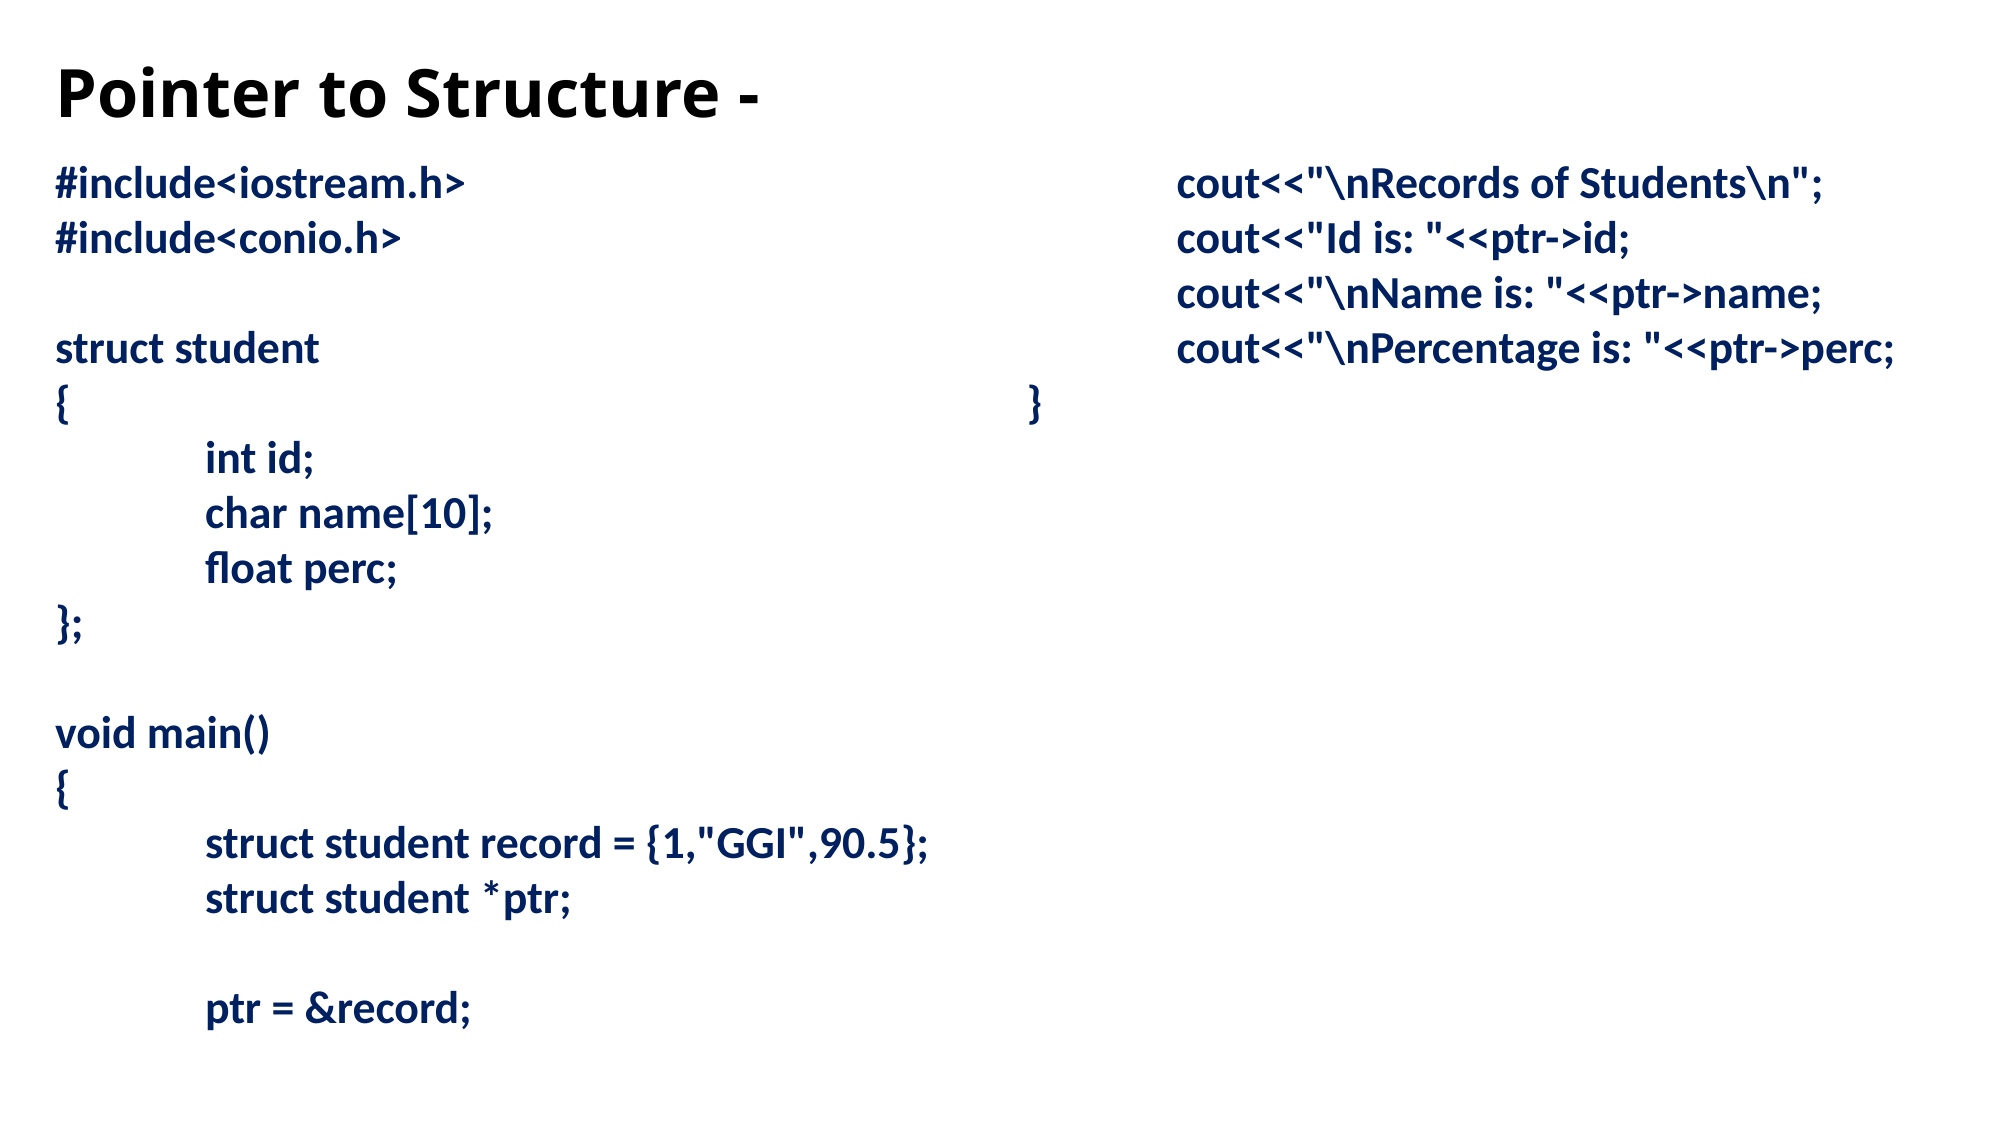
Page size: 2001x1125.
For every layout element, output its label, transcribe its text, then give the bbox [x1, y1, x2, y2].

list #include<iostream.h> #include<conio.h> struct student { int id; char name[10]; float perc; }; void main() { struct student record = {1,"GGI",90.5}; struct student *ptr; ptr = &record; [40, 145, 952, 1082]
text_box cout<<"\nRecords of Students\n"; cout<<"Id is: "<<ptr->id; cout<<"\nName is: "<<ptr->name; cout<<"\nPercentage is: "<<ptr->perc; } [1011, 145, 1959, 436]
title Pointer to Structure - [40, 46, 1863, 146]
